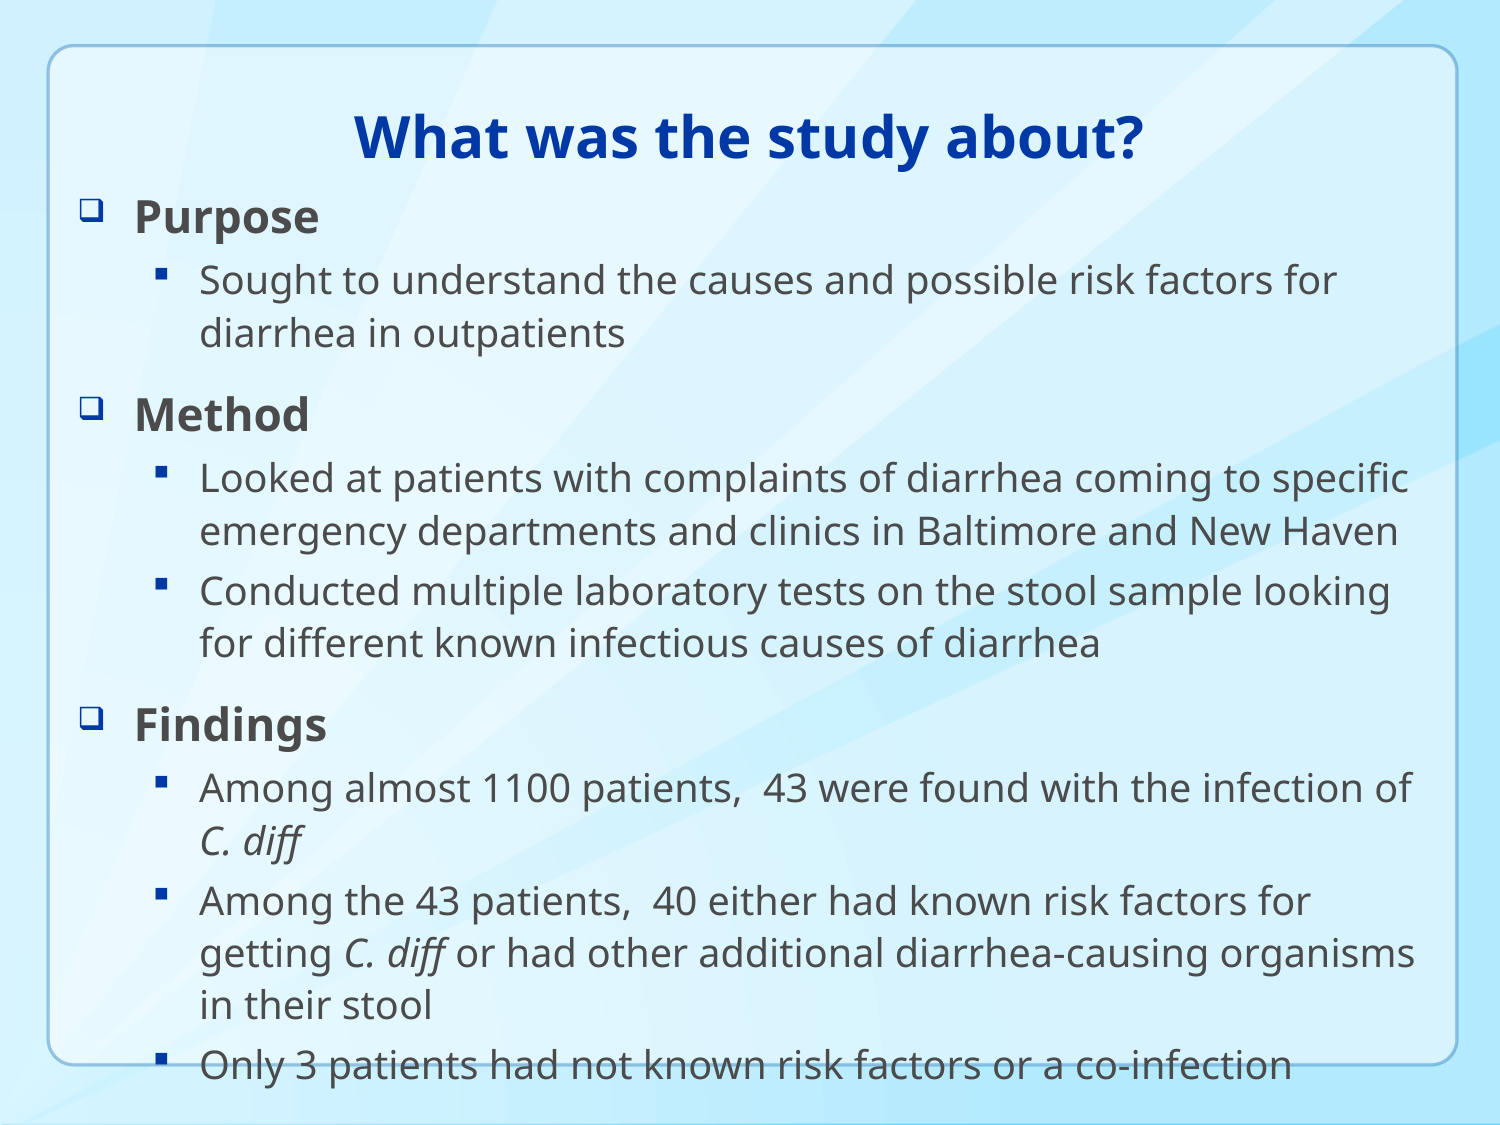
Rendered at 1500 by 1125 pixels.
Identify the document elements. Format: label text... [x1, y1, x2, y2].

title What was the study about? [75, 45, 1425, 174]
list Purpose Sought to understand the causes and possible risk factors for diarrhea in outpatients Method Looked at patients with complaints of diarrhea coming to specific emergency departments and clinics in Baltimore and New Haven Conducted multiple laboratory tests on the stool sample looking for different known infectious causes of diarrhea Findings Among almost 1100 patients, 43 were found with the infection of C. diff Among the 43 patients, 40 either had known risk factors for getting C. diff or had other additional diarrhea-causing organisms in their stool Only 3 patients had not known risk factors or a co-infection [62, 174, 1438, 1050]
picture [0, 0, 1500, 1125]
